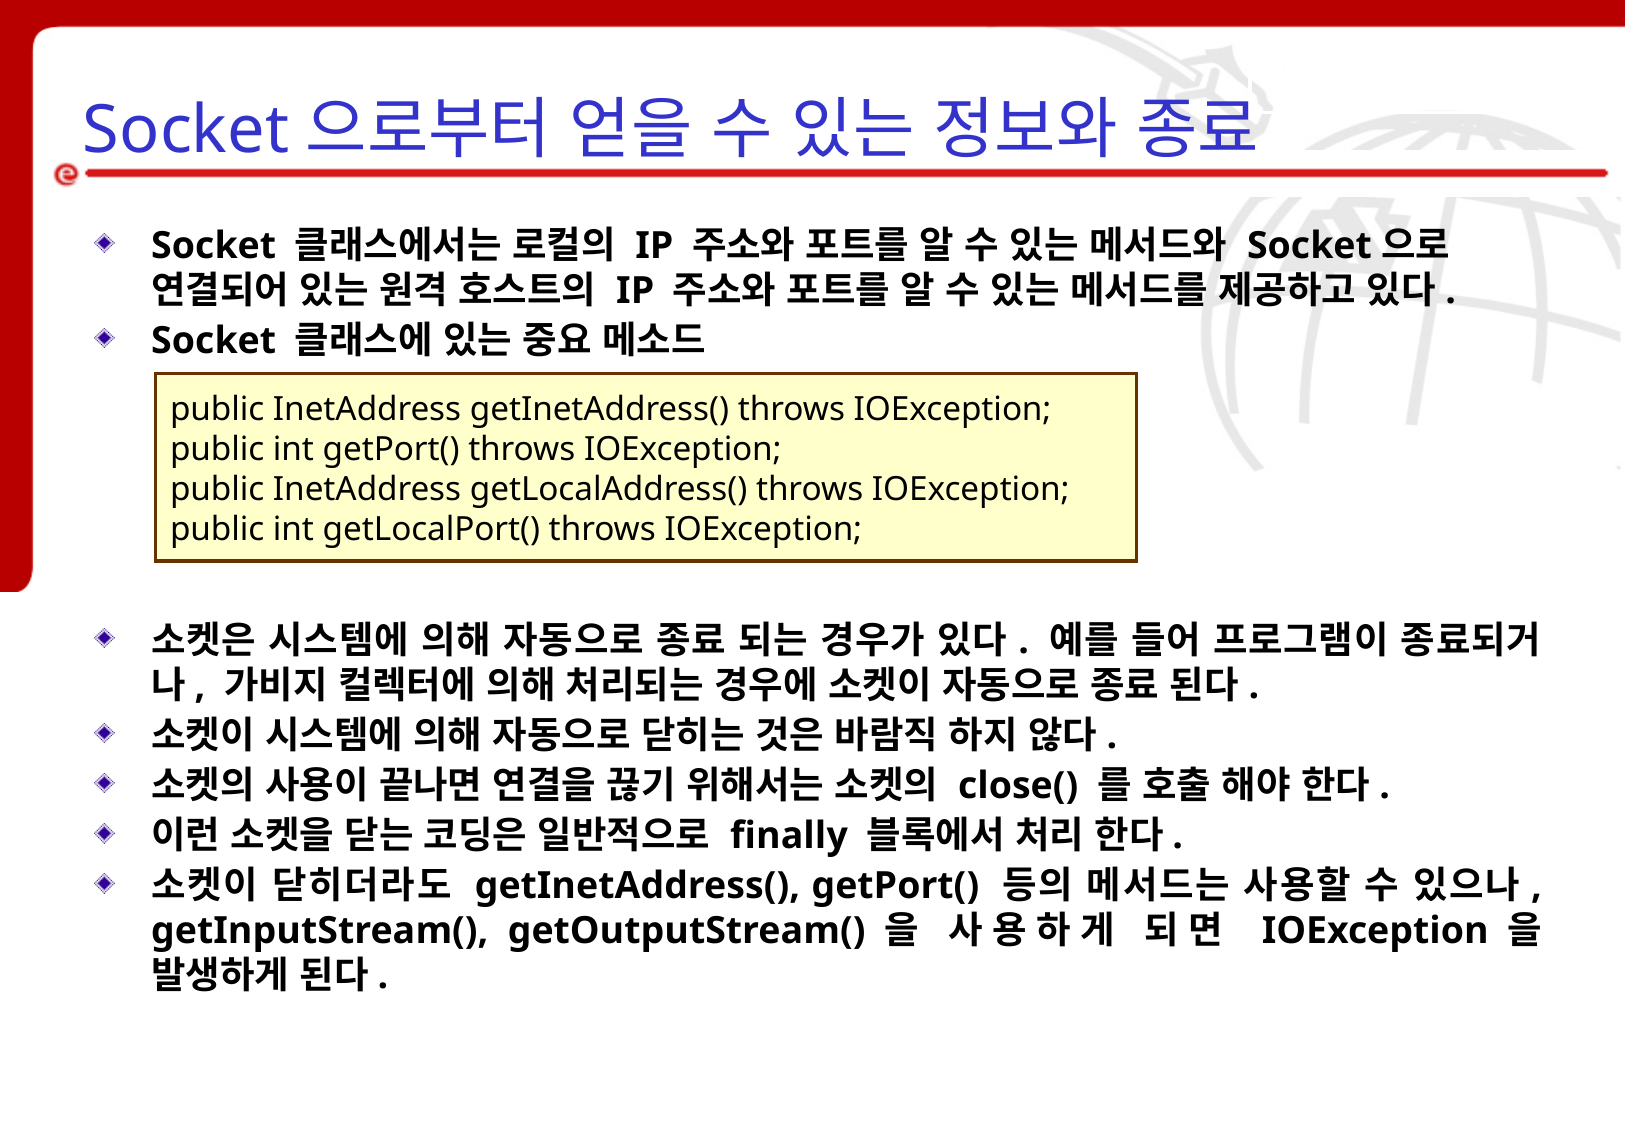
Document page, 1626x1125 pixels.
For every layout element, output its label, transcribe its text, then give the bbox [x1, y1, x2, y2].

picture [0, 0, 1625, 592]
text_box Socket으로부터 얻을 수 있는 정보와 종료 [68, 78, 1392, 147]
picture [94, 628, 115, 648]
text_box Socket 클래스에서는 로컬의 IP 주소와 포트를 알 수 있는 메서드와 Socket으로 연결되어 있는 원격 호스트의 IP 주소와 포트를 알 수 있는 메서드를 제공하고 있다. Socket 클래스에 있는 중요 메소드 소켓은 시스템에 의해 자동으로 종료 되는 경우가 있다. 예를 들어 프로그램이 종료되거나, 가비지 컬렉터에 의해 처리되는 경우에 소켓이 자동으로 종료 된다. 소켓이 시스템에 의해 자동으로 닫히는 것은 바람직 하지 않다. 소켓의 사용이 끝나면 연결을 끊기 위해서는 소켓의 close() 를 호출 해야 한다. 이런 소켓을 닫는 코딩은 일반적으로 finally 블록에서 처리 한다. 소켓이 닫히더라도 getInetAddress(), getPort() 등의 메서드는 사용할 수 있으나, getInputStream(), getOutputStream()을 사용하게 되면 IOException을 발생하게 된다. [80, 213, 1557, 1035]
picture [94, 873, 115, 894]
picture [94, 328, 115, 348]
picture [94, 823, 115, 844]
picture [94, 773, 115, 793]
text_box public InetAddress getInetAddress() throws IOException; public int getPort() throws IOException; public InetAddress getLocalAddress() throws IOException; public int getLocalPort() throws IOException; [155, 373, 1137, 561]
picture [94, 233, 115, 253]
picture [94, 723, 115, 743]
